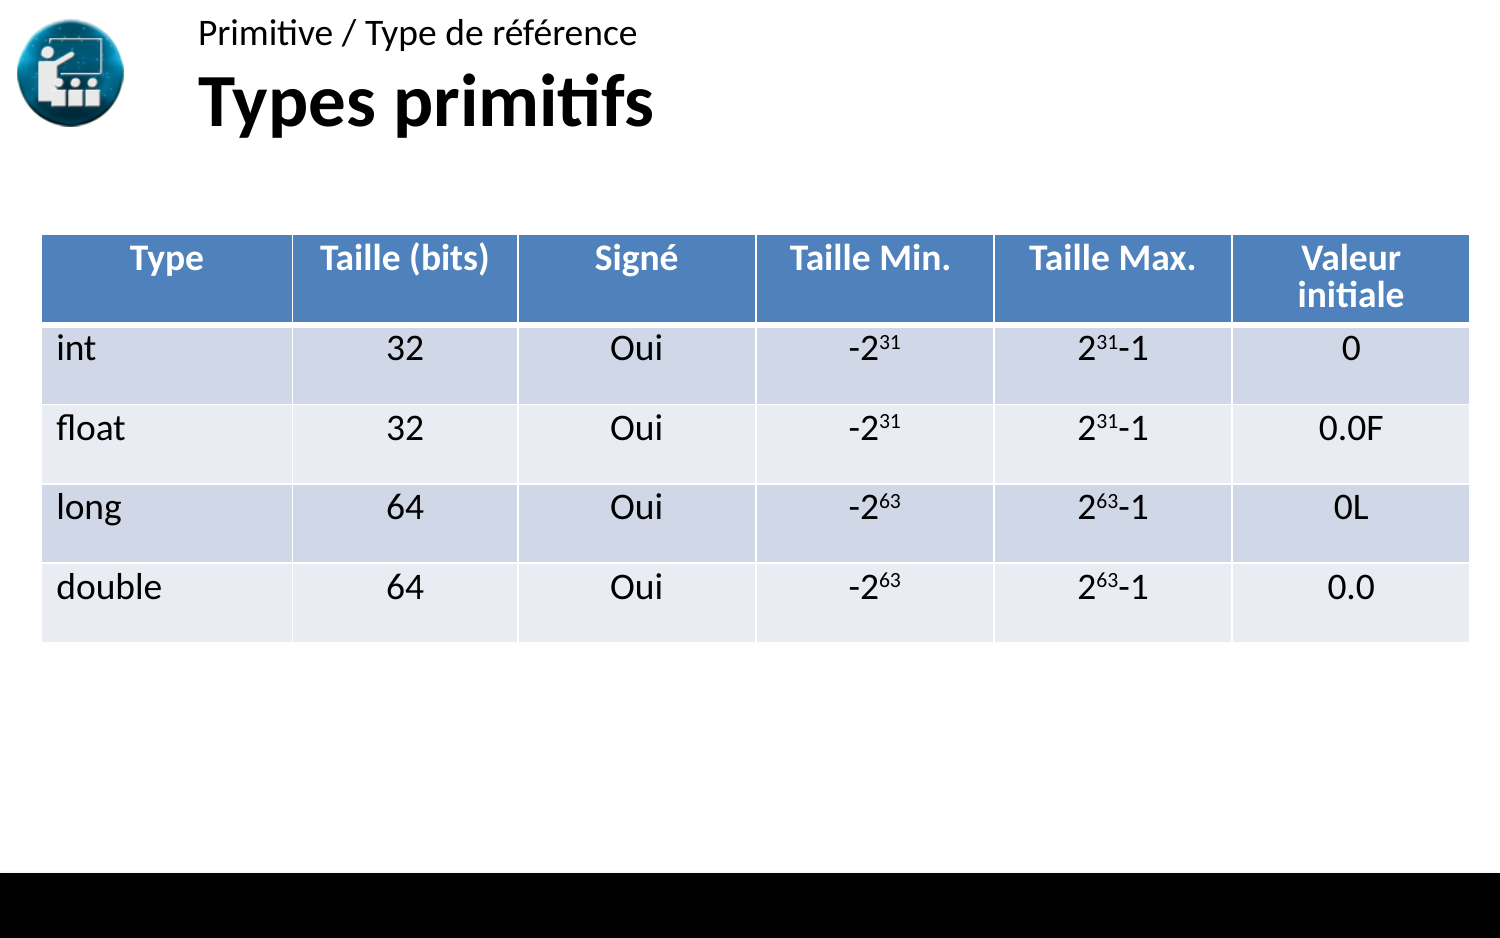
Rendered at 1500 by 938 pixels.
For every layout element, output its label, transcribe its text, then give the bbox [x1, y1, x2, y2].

picture [17, 19, 125, 127]
table_cell 64 [293, 485, 517, 562]
table_cell 263-1 [995, 485, 1231, 562]
picture [49, 37, 102, 75]
table_cell -231 [757, 405, 993, 483]
table_cell Oui [519, 564, 755, 642]
picture [39, 46, 101, 107]
table_cell int [42, 328, 292, 404]
table_cell -263 [757, 564, 993, 642]
table_cell 263-1 [995, 564, 1231, 642]
table_header Type [42, 235, 292, 322]
table_cell 0L [1233, 485, 1469, 562]
table_cell Oui [519, 328, 755, 404]
table_cell 32 [293, 405, 517, 483]
table_cell 0.0F [1233, 405, 1469, 483]
table_header Signé [519, 235, 755, 322]
table_cell double [42, 564, 292, 642]
table_cell Oui [519, 485, 755, 562]
title Types primitifs [183, 56, 1459, 138]
table_header Taille Min. [757, 235, 993, 322]
table_cell 231-1 [995, 405, 1231, 483]
table_cell -263 [757, 485, 993, 562]
table_cell long [42, 485, 292, 562]
table_header Taille Max. [995, 235, 1231, 322]
table_cell -231 [757, 328, 993, 404]
table_cell 0 [1233, 328, 1469, 404]
table_cell 0.0 [1233, 564, 1469, 642]
text_box Primitive / Type de référence [183, 0, 1459, 56]
table_cell 32 [293, 328, 517, 404]
table_header Taille (bits) [293, 235, 517, 322]
table_header Valeur initiale [1233, 235, 1469, 322]
table_cell Oui [519, 405, 755, 483]
table_cell float [42, 405, 292, 483]
table_cell 64 [293, 564, 517, 642]
table_cell 231-1 [995, 328, 1231, 404]
